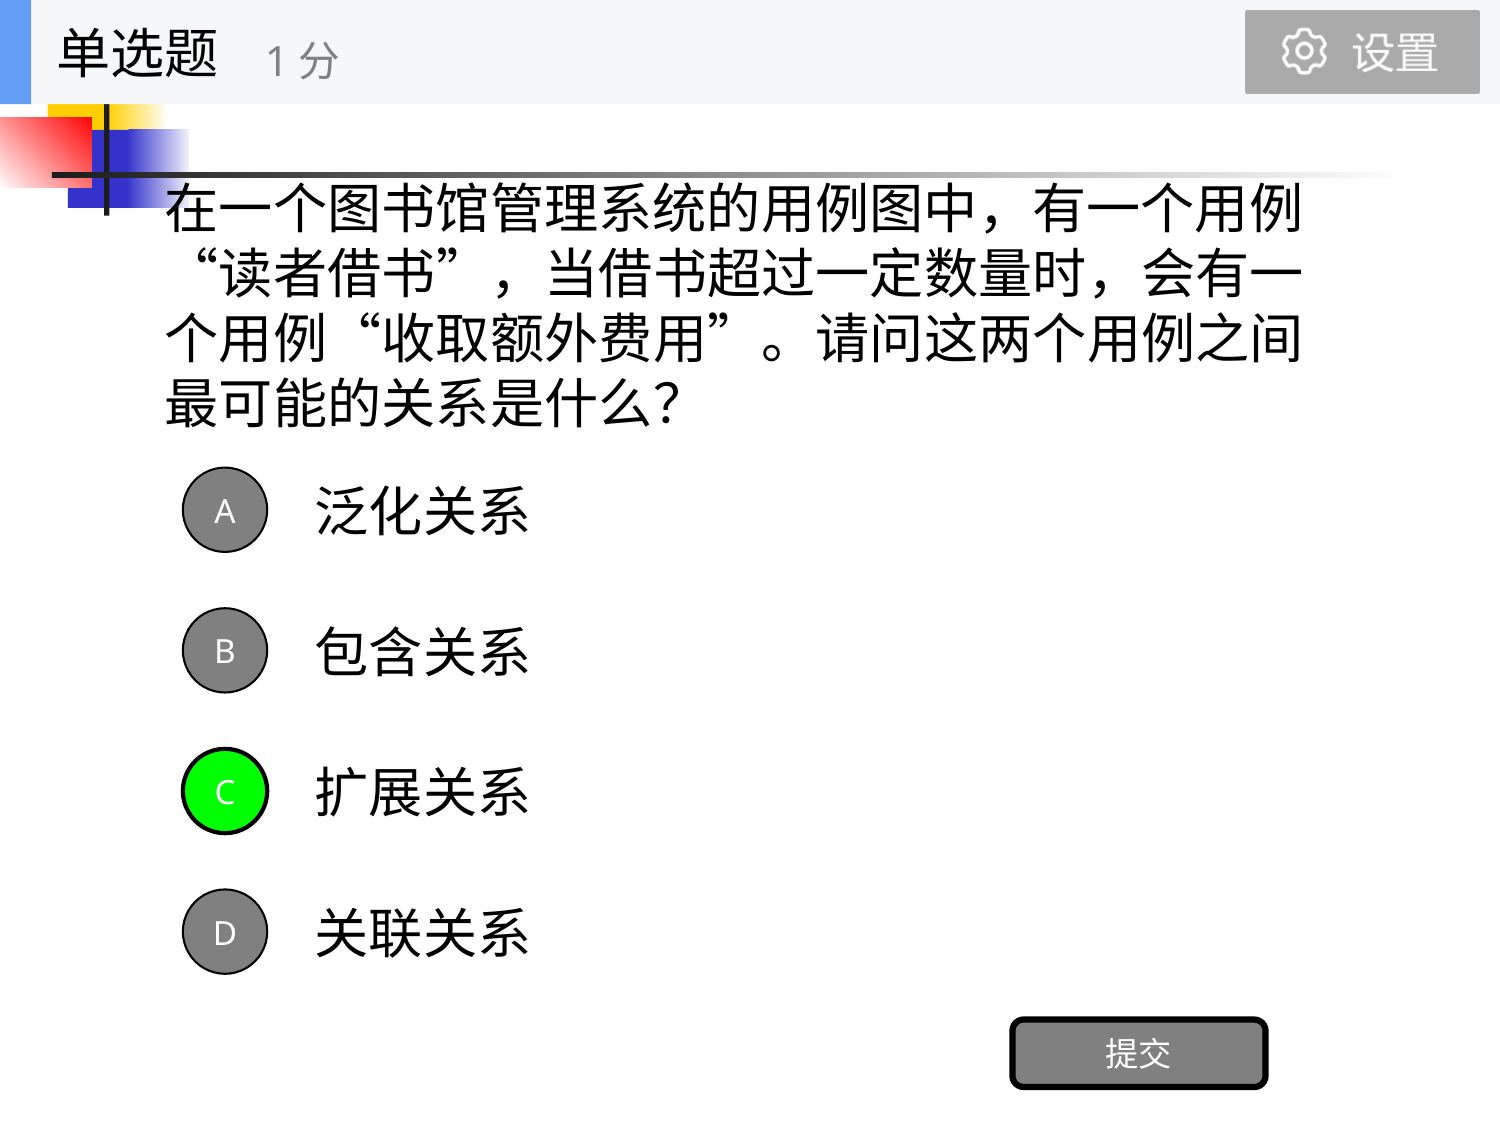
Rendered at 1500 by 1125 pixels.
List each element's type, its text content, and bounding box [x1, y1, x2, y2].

text_box B [180, 606, 270, 695]
text_box 关联关系 [299, 878, 1350, 985]
picture [1245, 10, 1480, 94]
text_box 在一个图书馆管理系统的用例图中，有一个用例“读者借书”，当借书超过一定数量时，会有一个用例“收取额外费用”。请问这两个用例之间最可能的关系是什么？ [149, 128, 1350, 480]
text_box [0, 0, 1500, 105]
text_box A [180, 465, 270, 555]
text_box 扩展关系 [299, 738, 1350, 844]
text_box 包含关系 [299, 597, 1350, 703]
text_box 泛化关系 [299, 456, 1350, 563]
text_box 提交 [1010, 1017, 1268, 1090]
text_box D [180, 887, 270, 976]
text_box C [180, 746, 270, 836]
